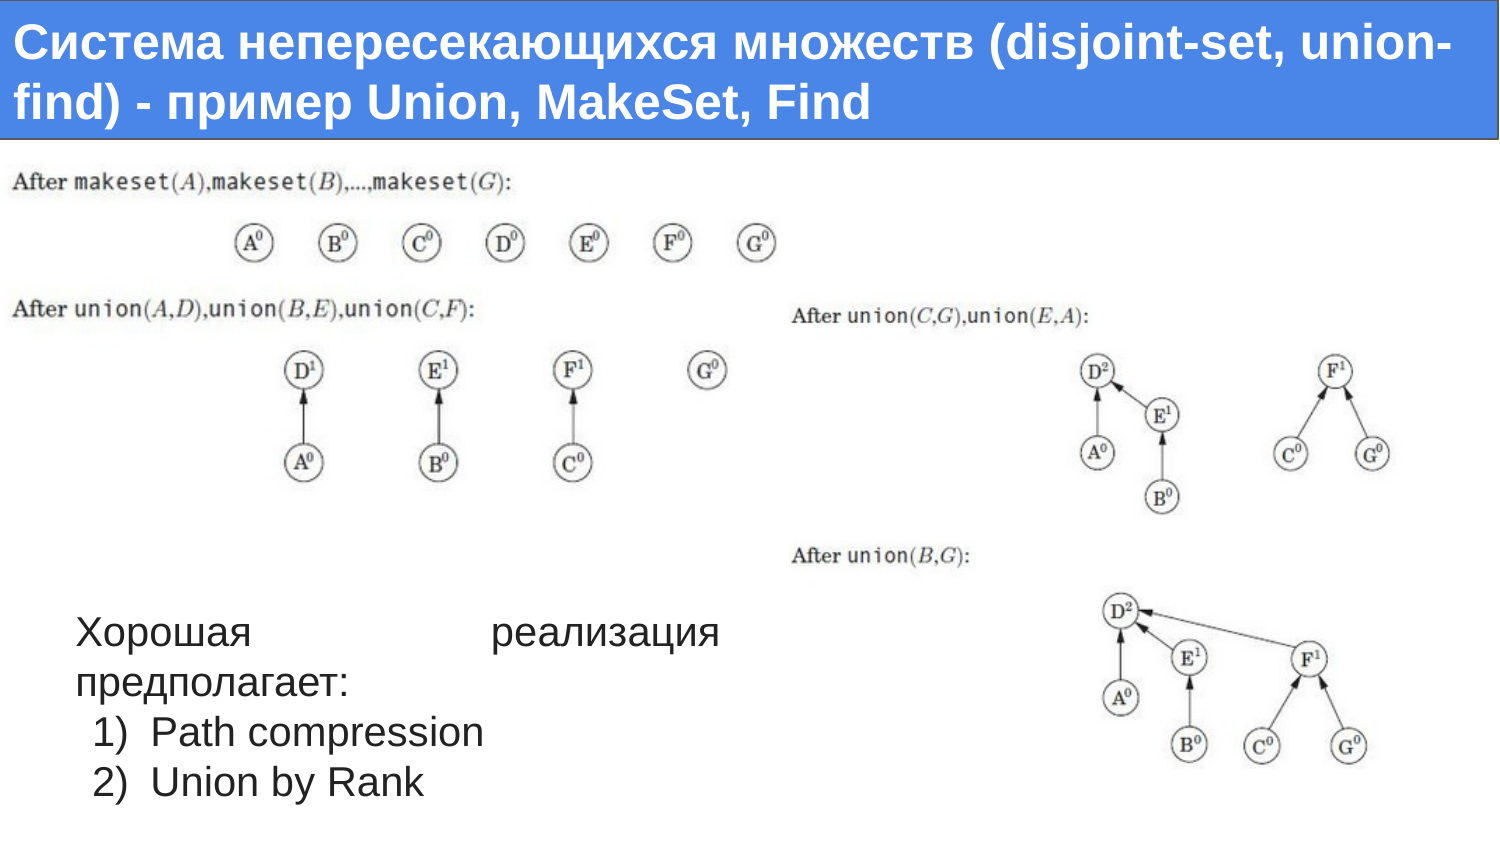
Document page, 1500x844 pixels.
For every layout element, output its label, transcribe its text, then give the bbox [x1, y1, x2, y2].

text_box Система непересекающихся множеств (disjoint-set, union-find) - пример Union, MakeSet, Find [0, 0, 1499, 140]
picture [0, 161, 1451, 769]
text_box Хорошая реализация предполагает: Path compression Union by Rank [60, 589, 736, 785]
